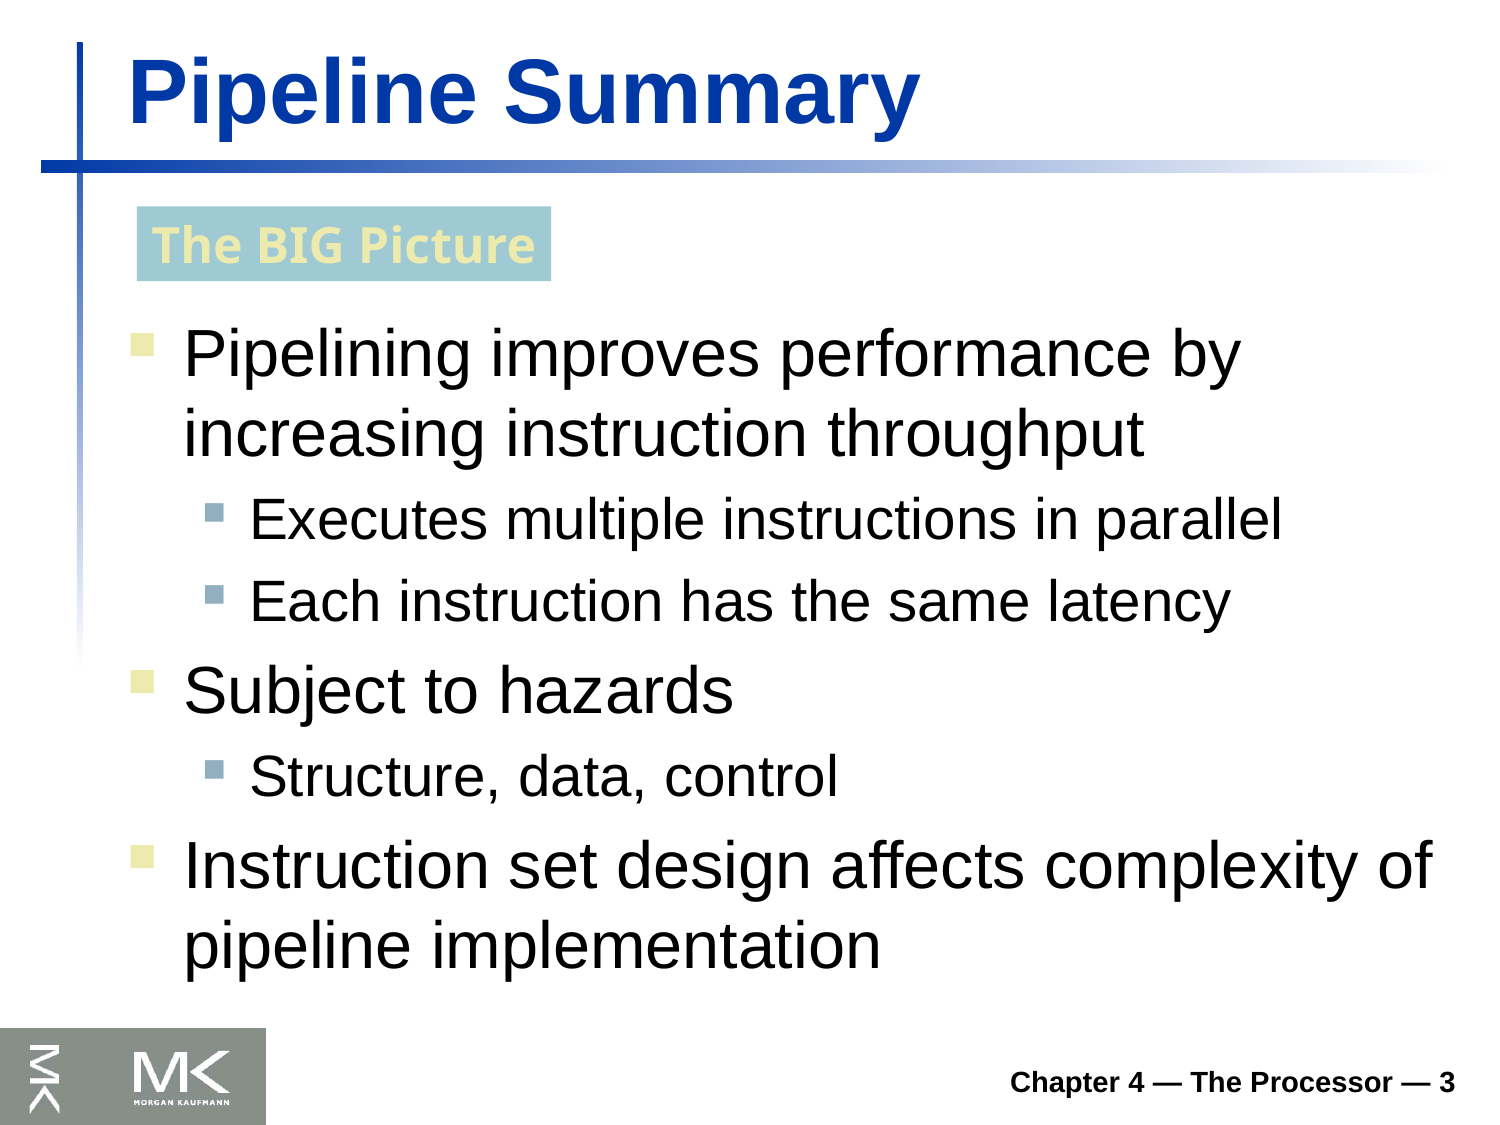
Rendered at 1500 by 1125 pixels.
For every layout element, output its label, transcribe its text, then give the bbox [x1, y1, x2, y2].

list Pipelining improves performance by increasing instruction throughput Executes multiple instructions in parallel Each instruction has the same latency Subject to hazards Structure, data, control Instruction set design affects complexity of pipeline implementation [112, 302, 1469, 1024]
text_box The BIG Picture [136, 206, 552, 282]
footer Chapter 4 — The Processor — 3 [277, 1046, 1471, 1106]
picture [0, 1028, 266, 1125]
title Pipeline Summary [112, 23, 1468, 149]
